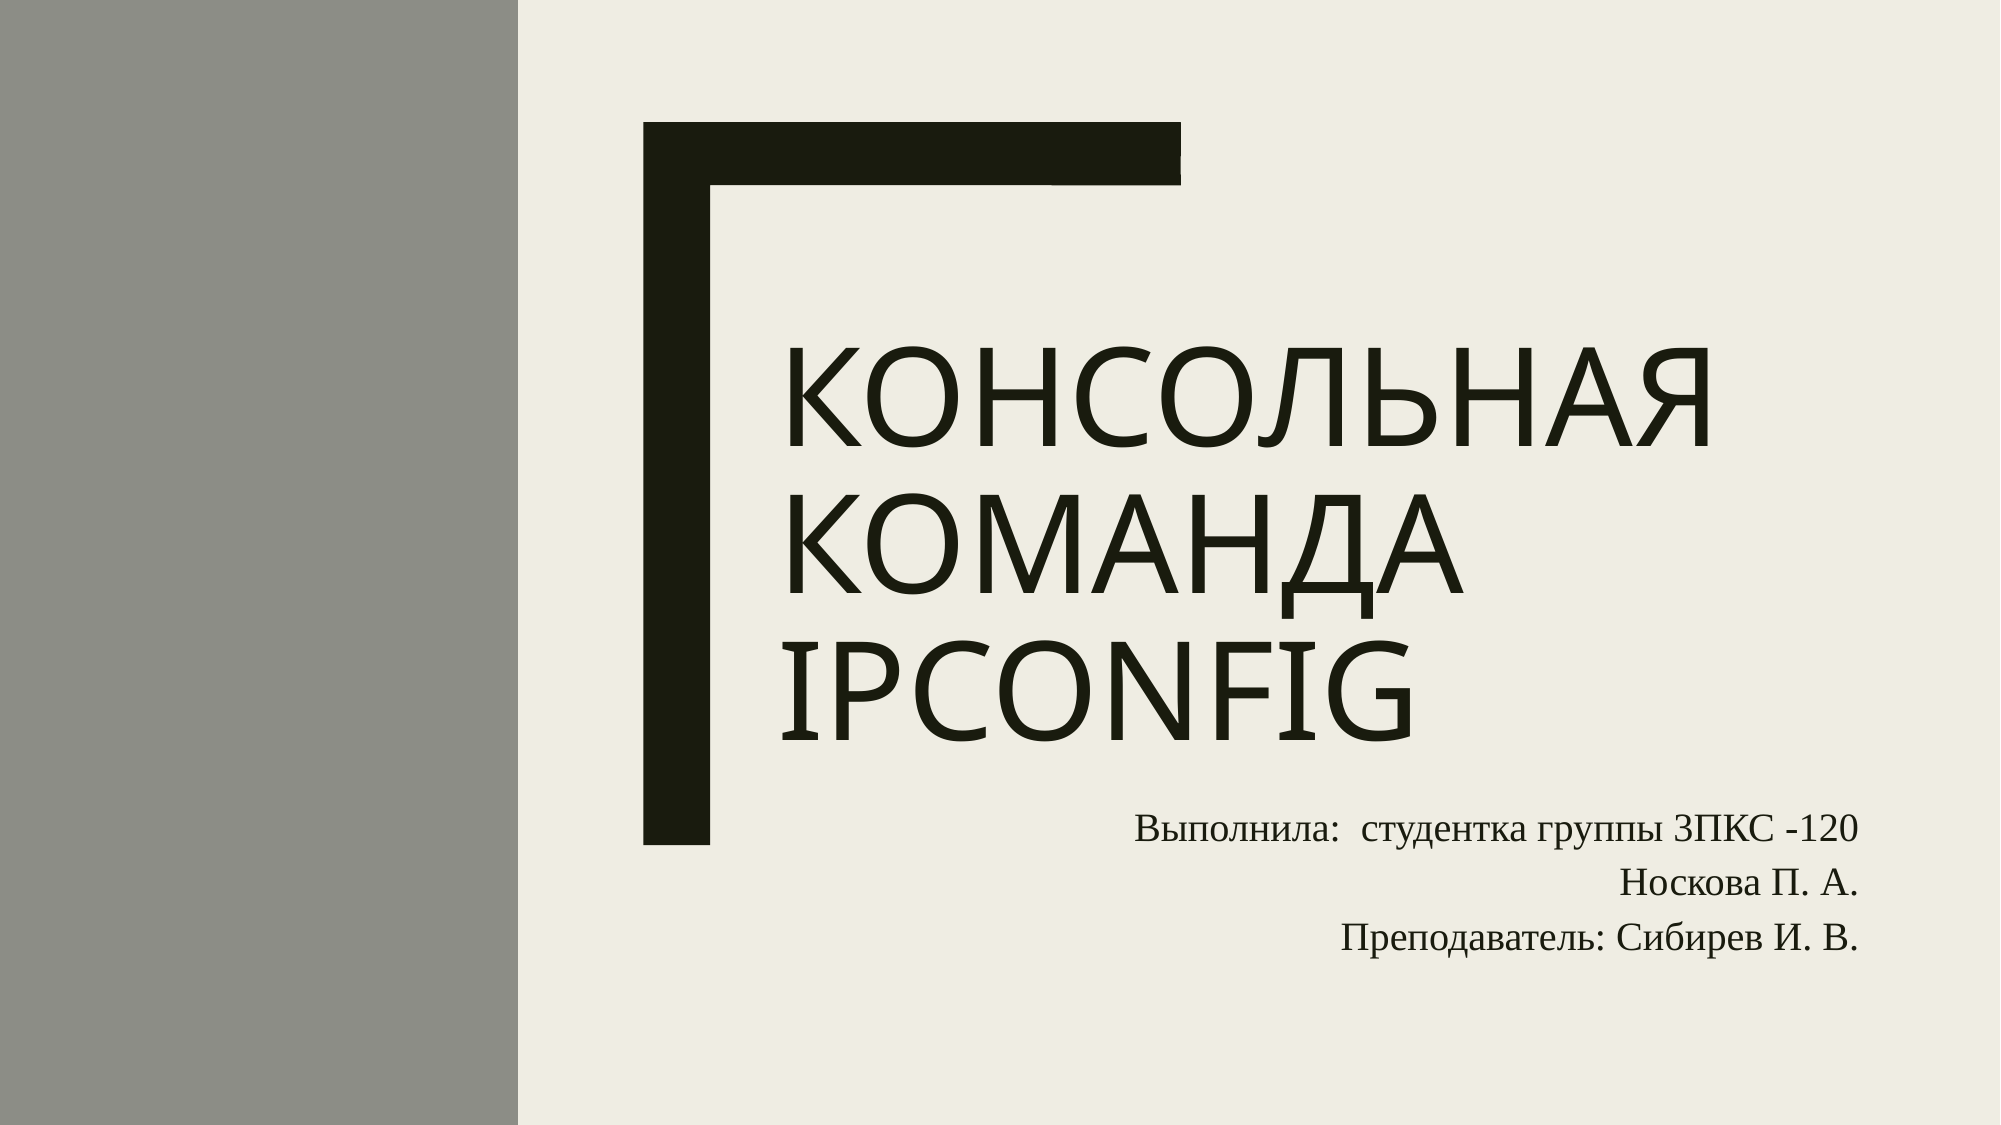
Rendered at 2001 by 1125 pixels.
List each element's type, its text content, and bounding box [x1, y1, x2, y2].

subtitle Выполнила: студентка группы 3ПКС -120 Носкова П. А. Преподаватель: Сибирев И. В. [762, 788, 1875, 967]
text_box [521, 0, 2000, 1125]
text_box [0, 0, 521, 1125]
title Консольная команда ipconfig [762, 242, 1875, 777]
text_box [643, 122, 1181, 846]
